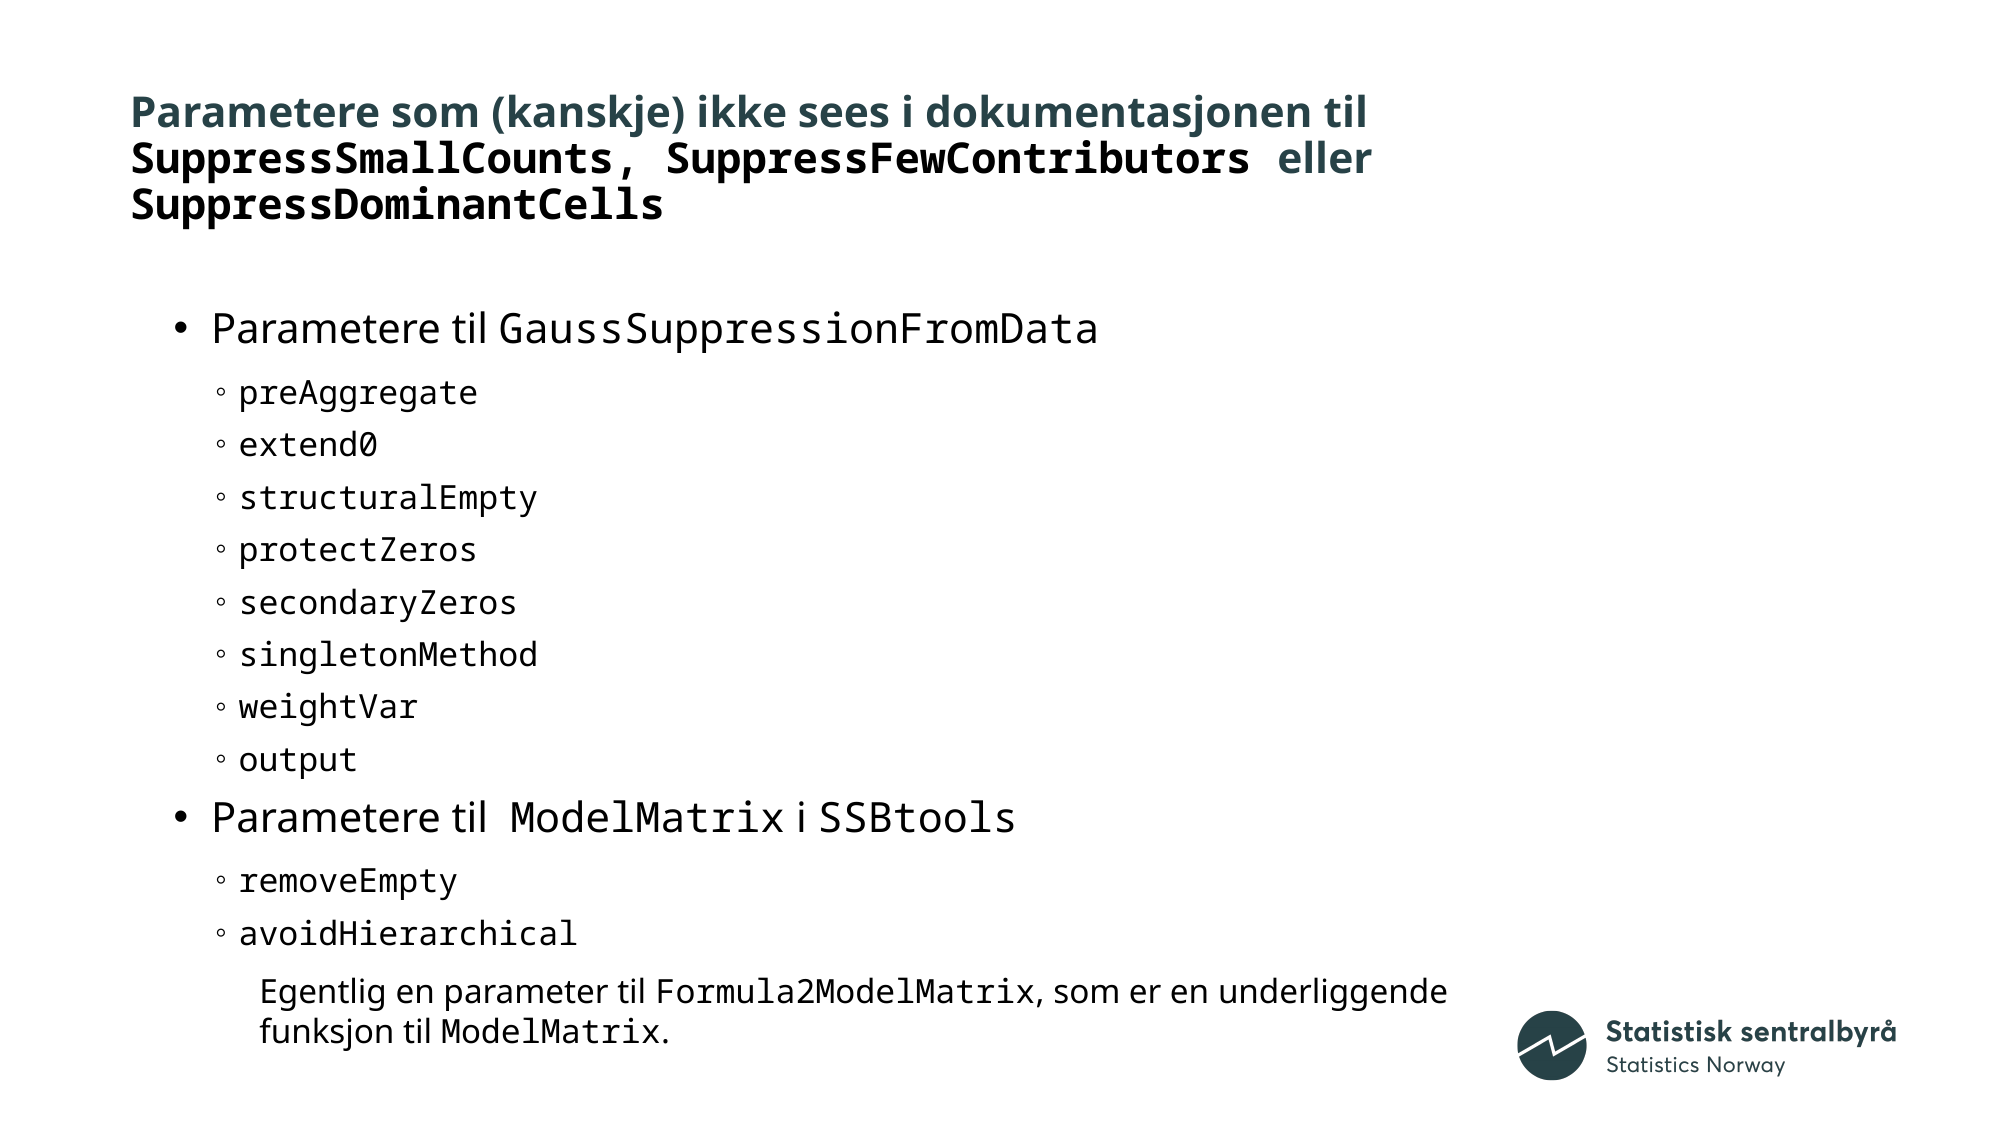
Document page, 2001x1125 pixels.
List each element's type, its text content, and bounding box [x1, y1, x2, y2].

title Parametere som (kanskje) ikke sees i dokumentasjonen til SuppressSmallCounts, SuppressFewContributors eller SuppressDominantCells [114, 90, 1918, 306]
picture [1503, 995, 2000, 1125]
list Parametere til GaussSuppressionFromData preAggregate extend0 structuralEmpty protectZeros secondaryZeros singletonMethod weightVar output Parametere til ModelMatrix i SSBtools removeEmpty avoidHierarchical Egentlig en parameter til Formula2ModelMatrix, som er en underliggende funksjon til ModelMatrix. [158, 294, 1487, 1064]
